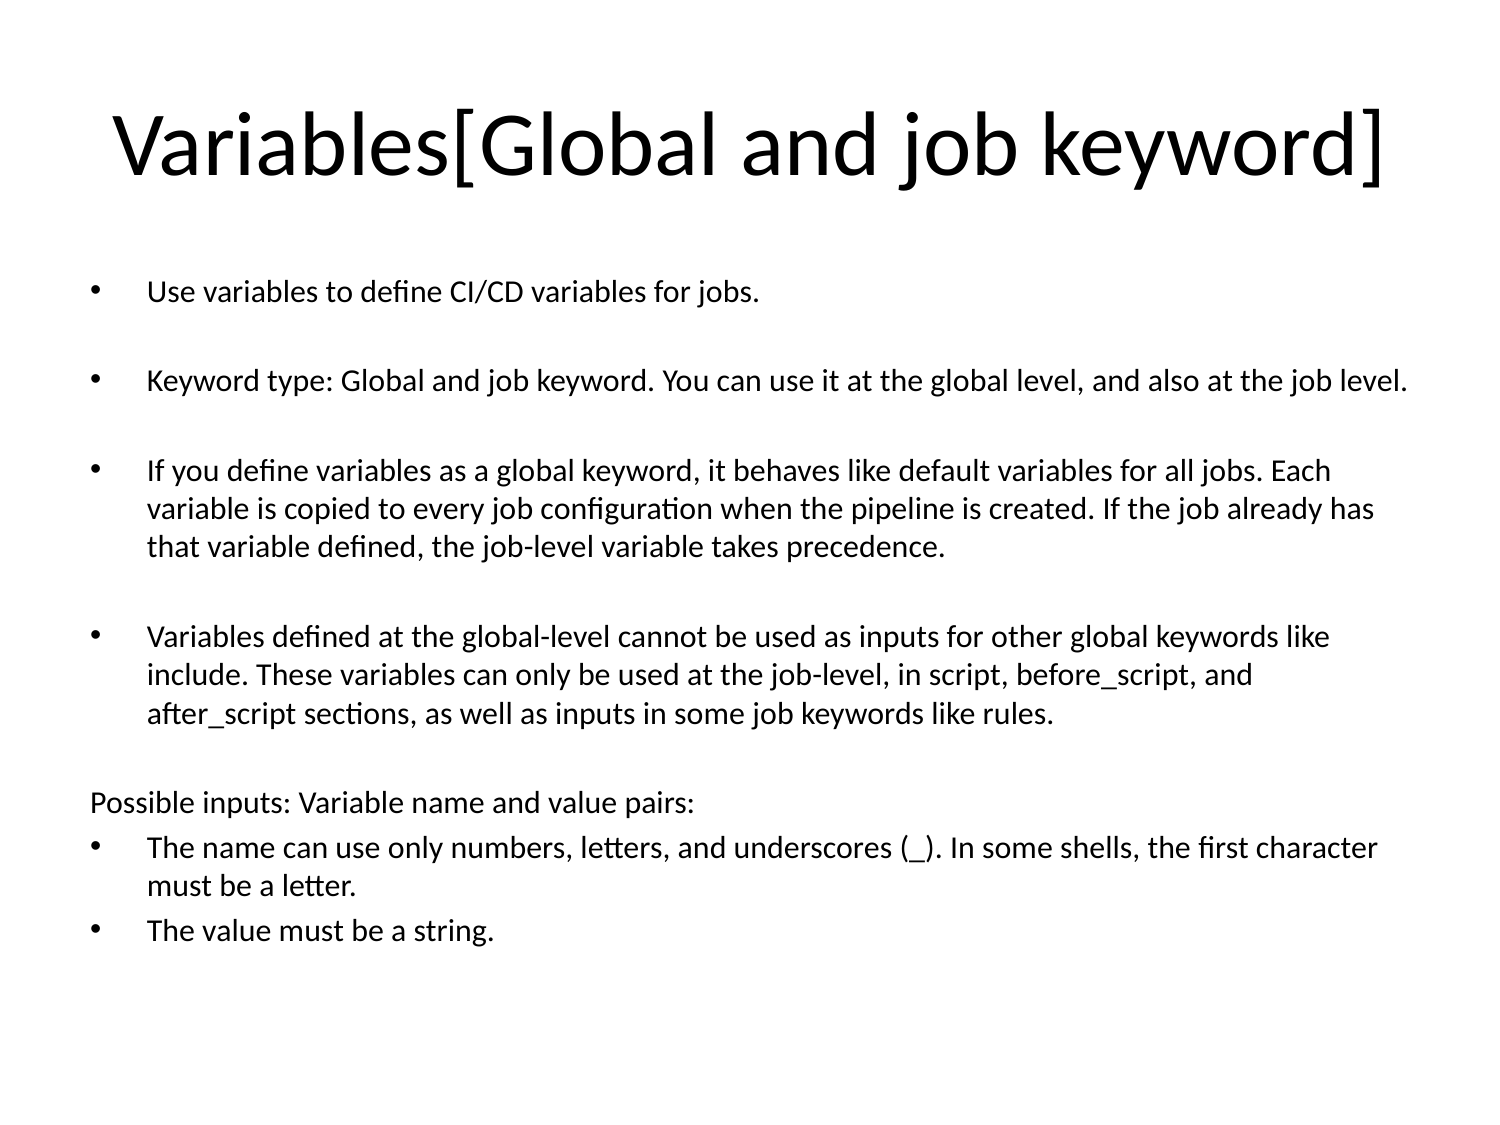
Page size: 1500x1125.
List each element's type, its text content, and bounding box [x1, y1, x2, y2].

title Variables[Global and job keyword] [75, 45, 1425, 233]
list Use variables to define CI/CD variables for jobs. Keyword type: Global and job keyword. You can use it at the global level, and also at the job level. If you define variables as a global keyword, it behaves like default variables for all jobs. Each variable is copied to every job configuration when the pipeline is created. If the job already has that variable defined, the job-level variable takes precedence. Variables defined at the global-level cannot be used as inputs for other global keywords like include. These variables can only be used at the job-level, in script, before_script, and after_script sections, as well as inputs in some job keywords like rules. Possible inputs: Variable name and value pairs: The name can use only numbers, letters, and underscores (_). In some shells, the first character must be a letter. The value must be a string. [75, 262, 1425, 1005]
